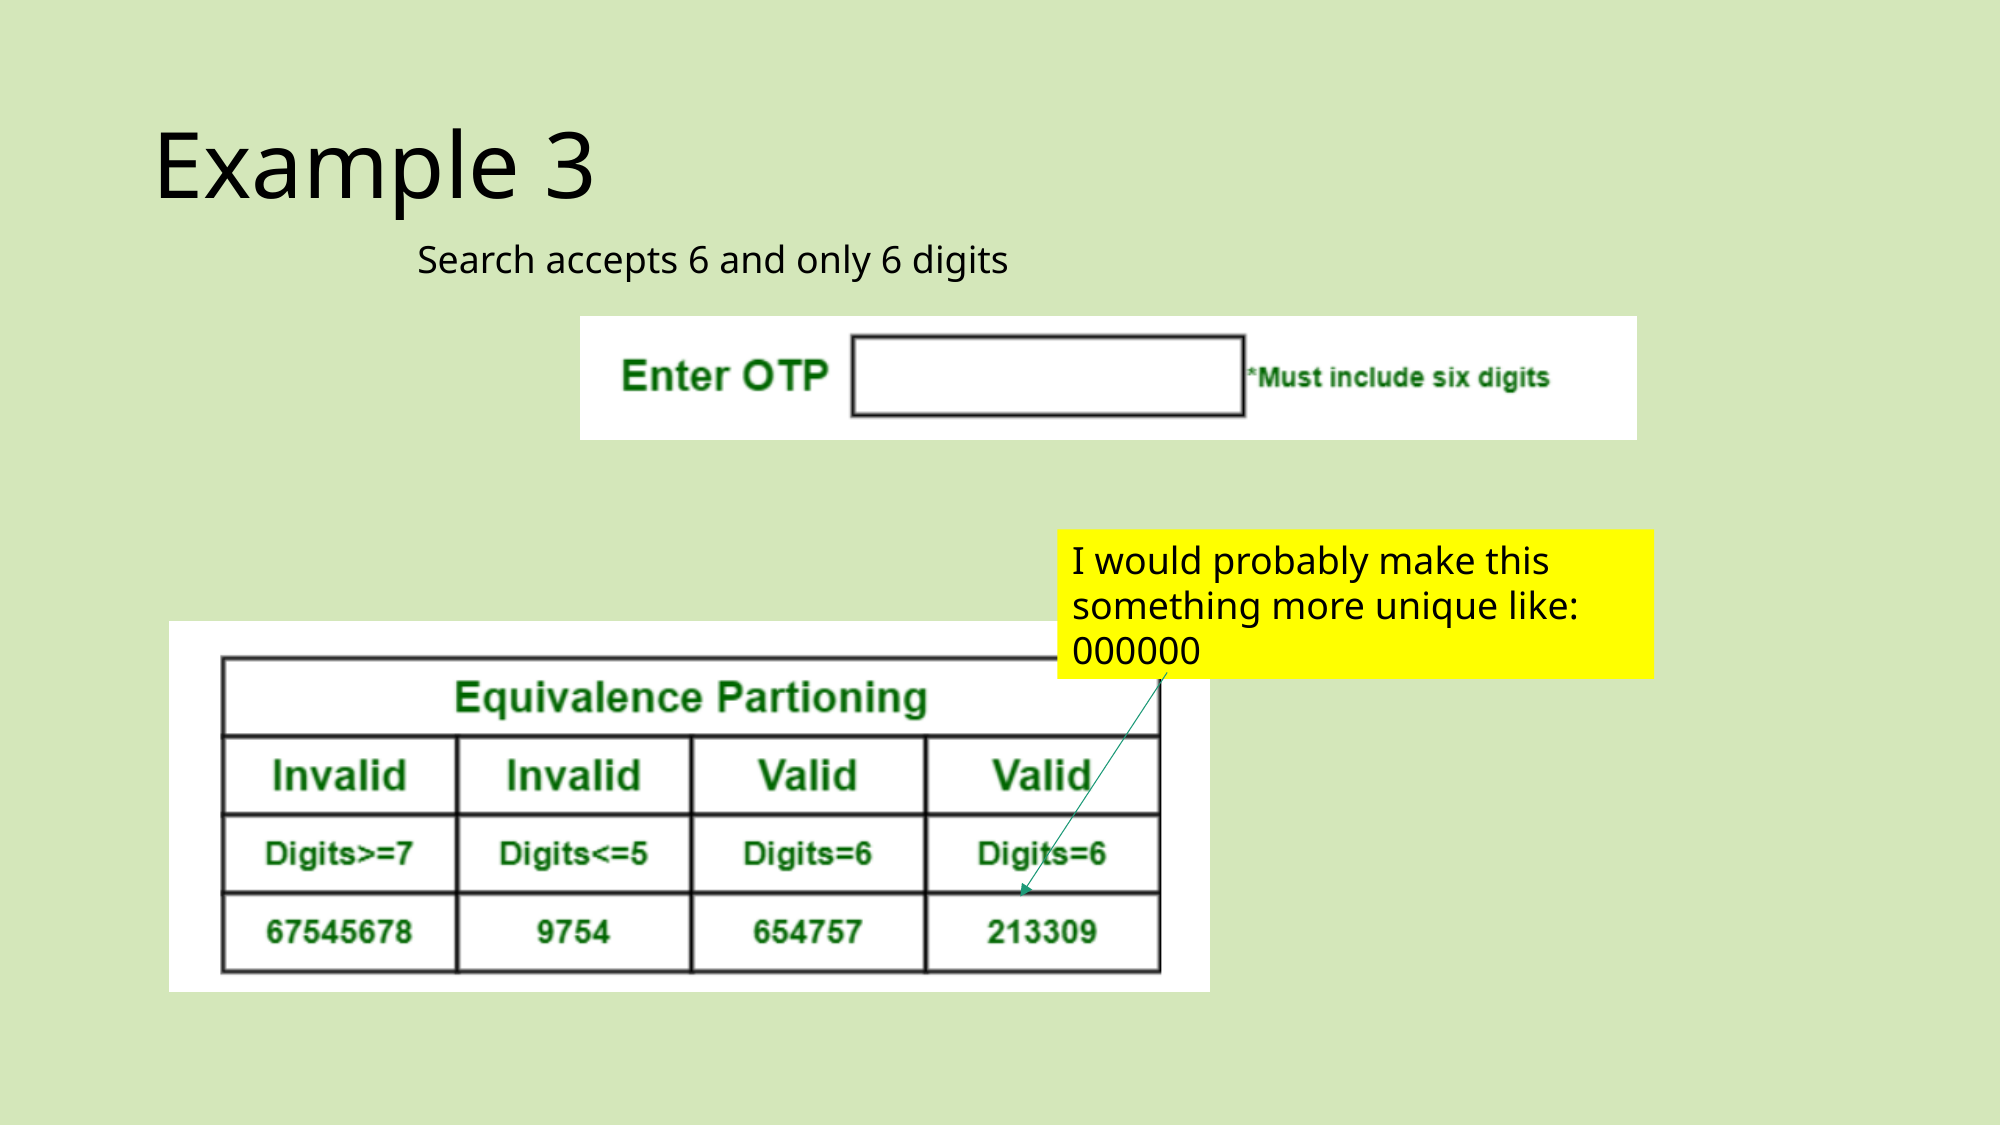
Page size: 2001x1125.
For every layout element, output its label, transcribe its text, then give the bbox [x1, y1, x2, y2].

text_box Search accepts 6 and only 6 digits [402, 228, 1546, 289]
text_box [1020, 672, 1168, 897]
picture [169, 621, 1210, 992]
picture [580, 316, 1637, 440]
title Example 3 [137, 59, 1863, 278]
text_box I would probably make this something more unique like: 000000 [1057, 529, 1655, 679]
